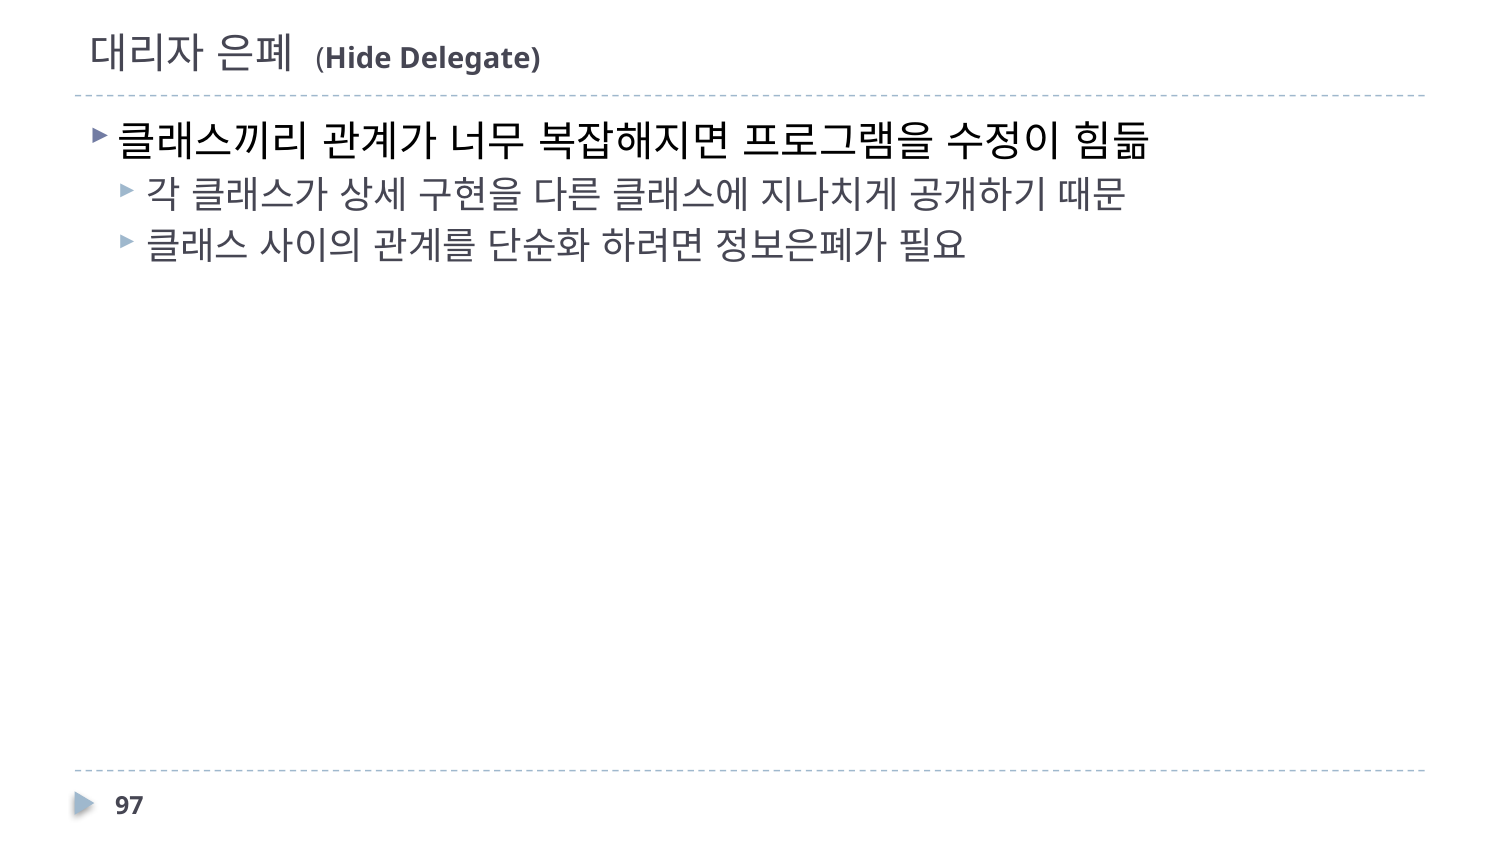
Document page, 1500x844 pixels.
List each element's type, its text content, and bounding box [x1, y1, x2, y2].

slide_number 97 [100, 782, 426, 827]
title 대리자 은폐 (Hide Delegate) [75, 18, 1425, 85]
list 클래스끼리 관계가 너무 복잡해지면 프로그램을 수정이 힘듦 각 클래스가 상세 구현을 다른 클래스에 지나치게 공개하기 때문 클래스 사이의 관계를 단순화 하려면 정보은폐가 필요 [75, 106, 1425, 758]
